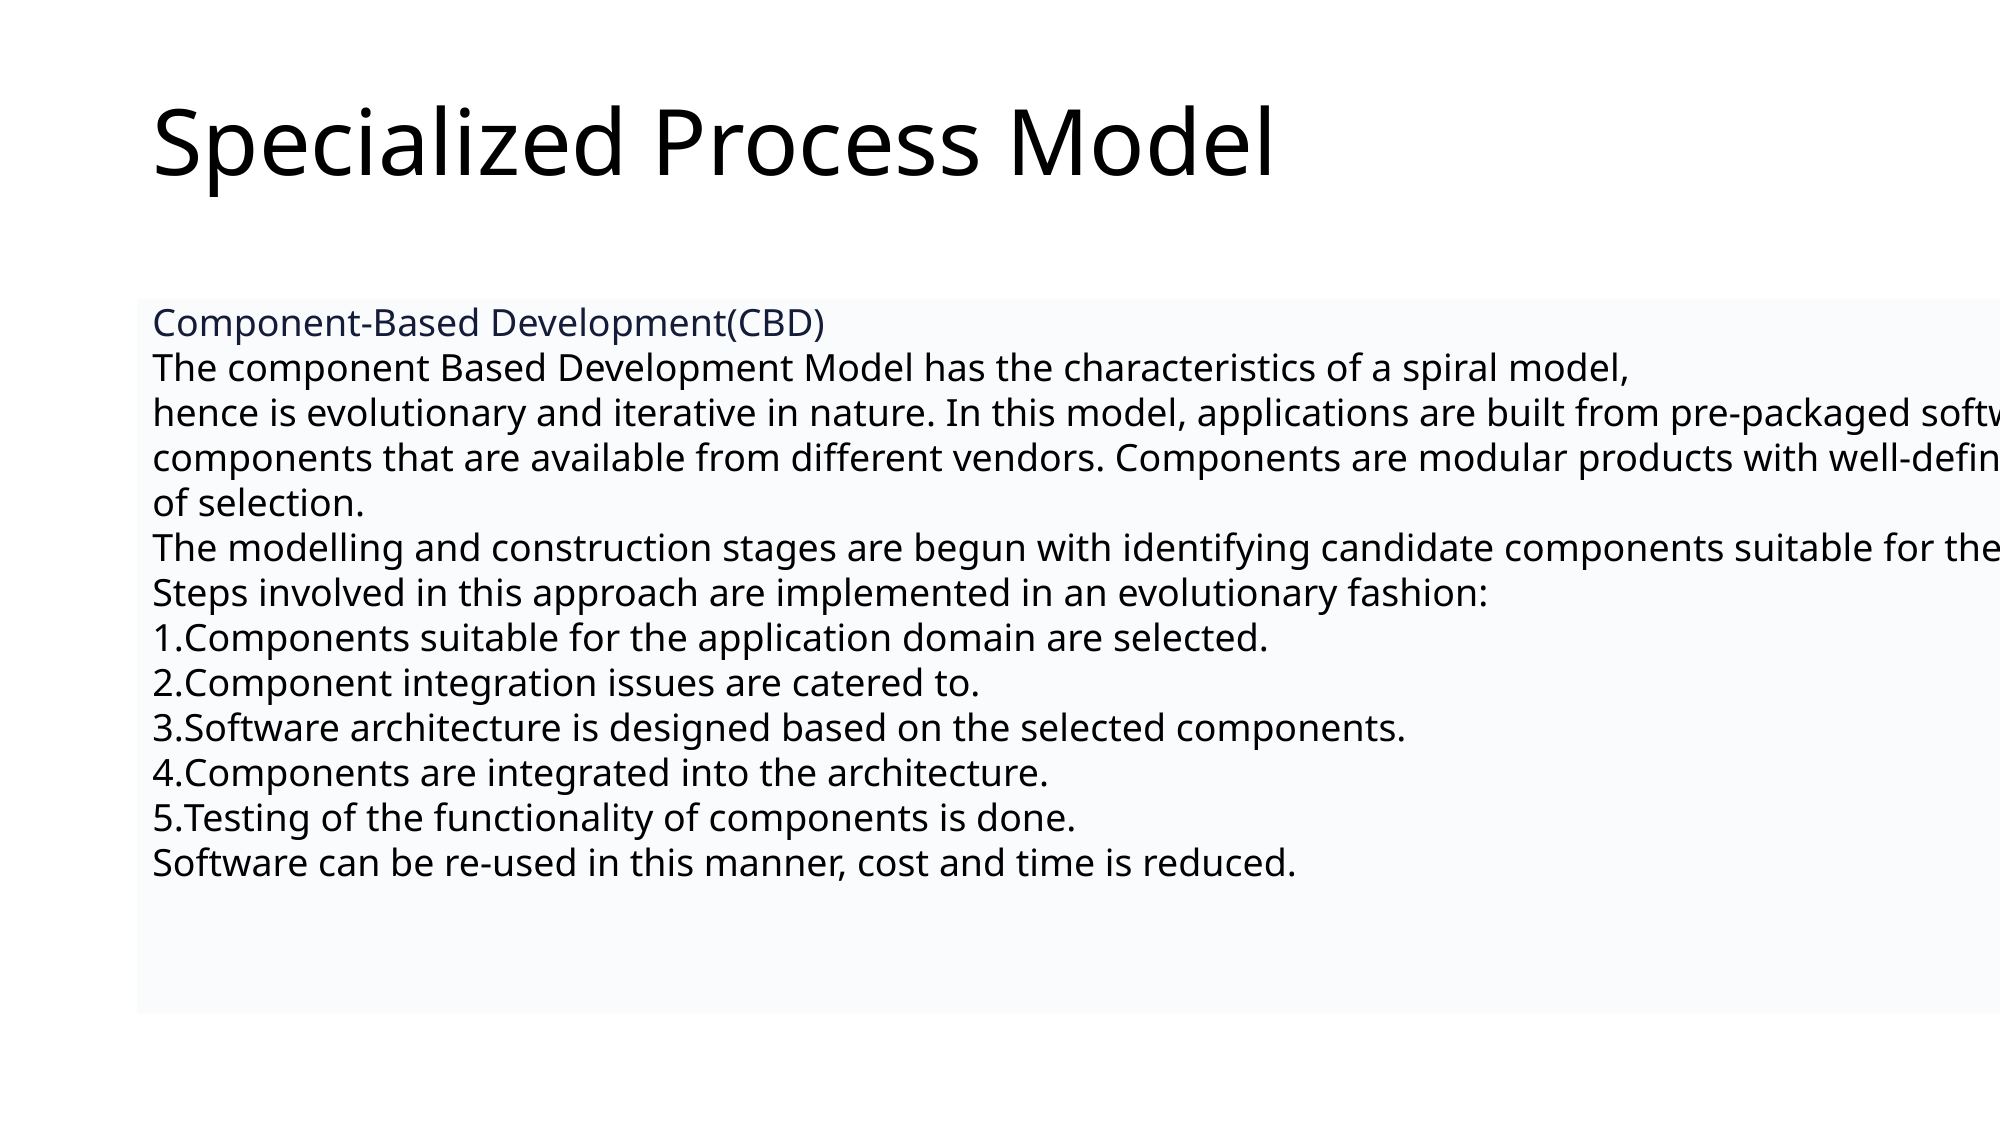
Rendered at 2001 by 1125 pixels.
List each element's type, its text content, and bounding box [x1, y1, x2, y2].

title Specialized Process Model [137, 59, 1863, 233]
list Component-Based Development(CBD) The component Based Development Model has the characteristics of a spiral model, hence is evolutionary and iterative in nature. In this model, applications are built from pre-packaged software components that are available from different vendors. Components are modular products with well-defined functions that can be incorporated into the project of selection. The modelling and construction stages are begun with identifying candidate components suitable for the project. Steps involved in this approach are implemented in an evolutionary fashion: Components suitable for the application domain are selected. Component integration issues are catered to. Software architecture is designed based on the selected components. Components are integrated into the architecture. Testing of the functionality of components is done. Software can be re-used in this manner, cost and time is reduced. [137, 299, 2000, 1014]
